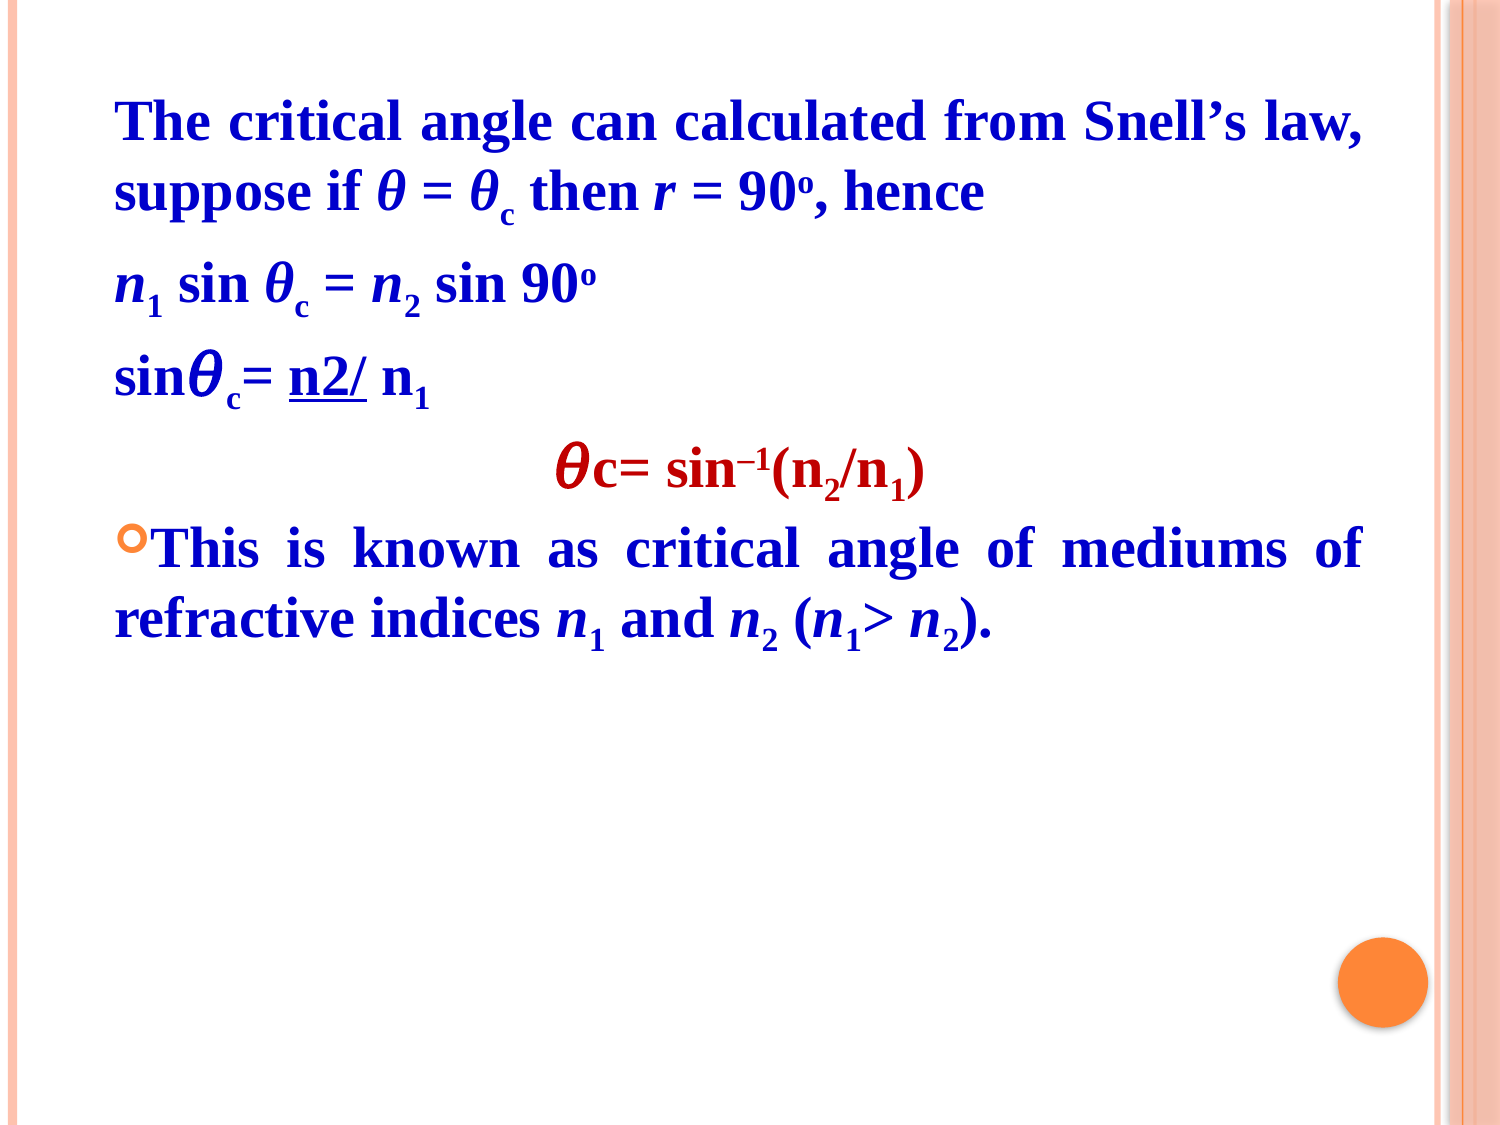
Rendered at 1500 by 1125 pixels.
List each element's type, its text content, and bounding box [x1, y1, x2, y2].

list The critical angle can calculated from Snell’s law, suppose if θ = θc then r = 90o, hence n1 sin θc = n2 sin 90o sin𝜃c= n2/ n1 𝜃c= sin–1(n2/n1) This is known as critical angle of mediums of refractive indices n1 and n2 (n1> n2). [99, 75, 1380, 1037]
